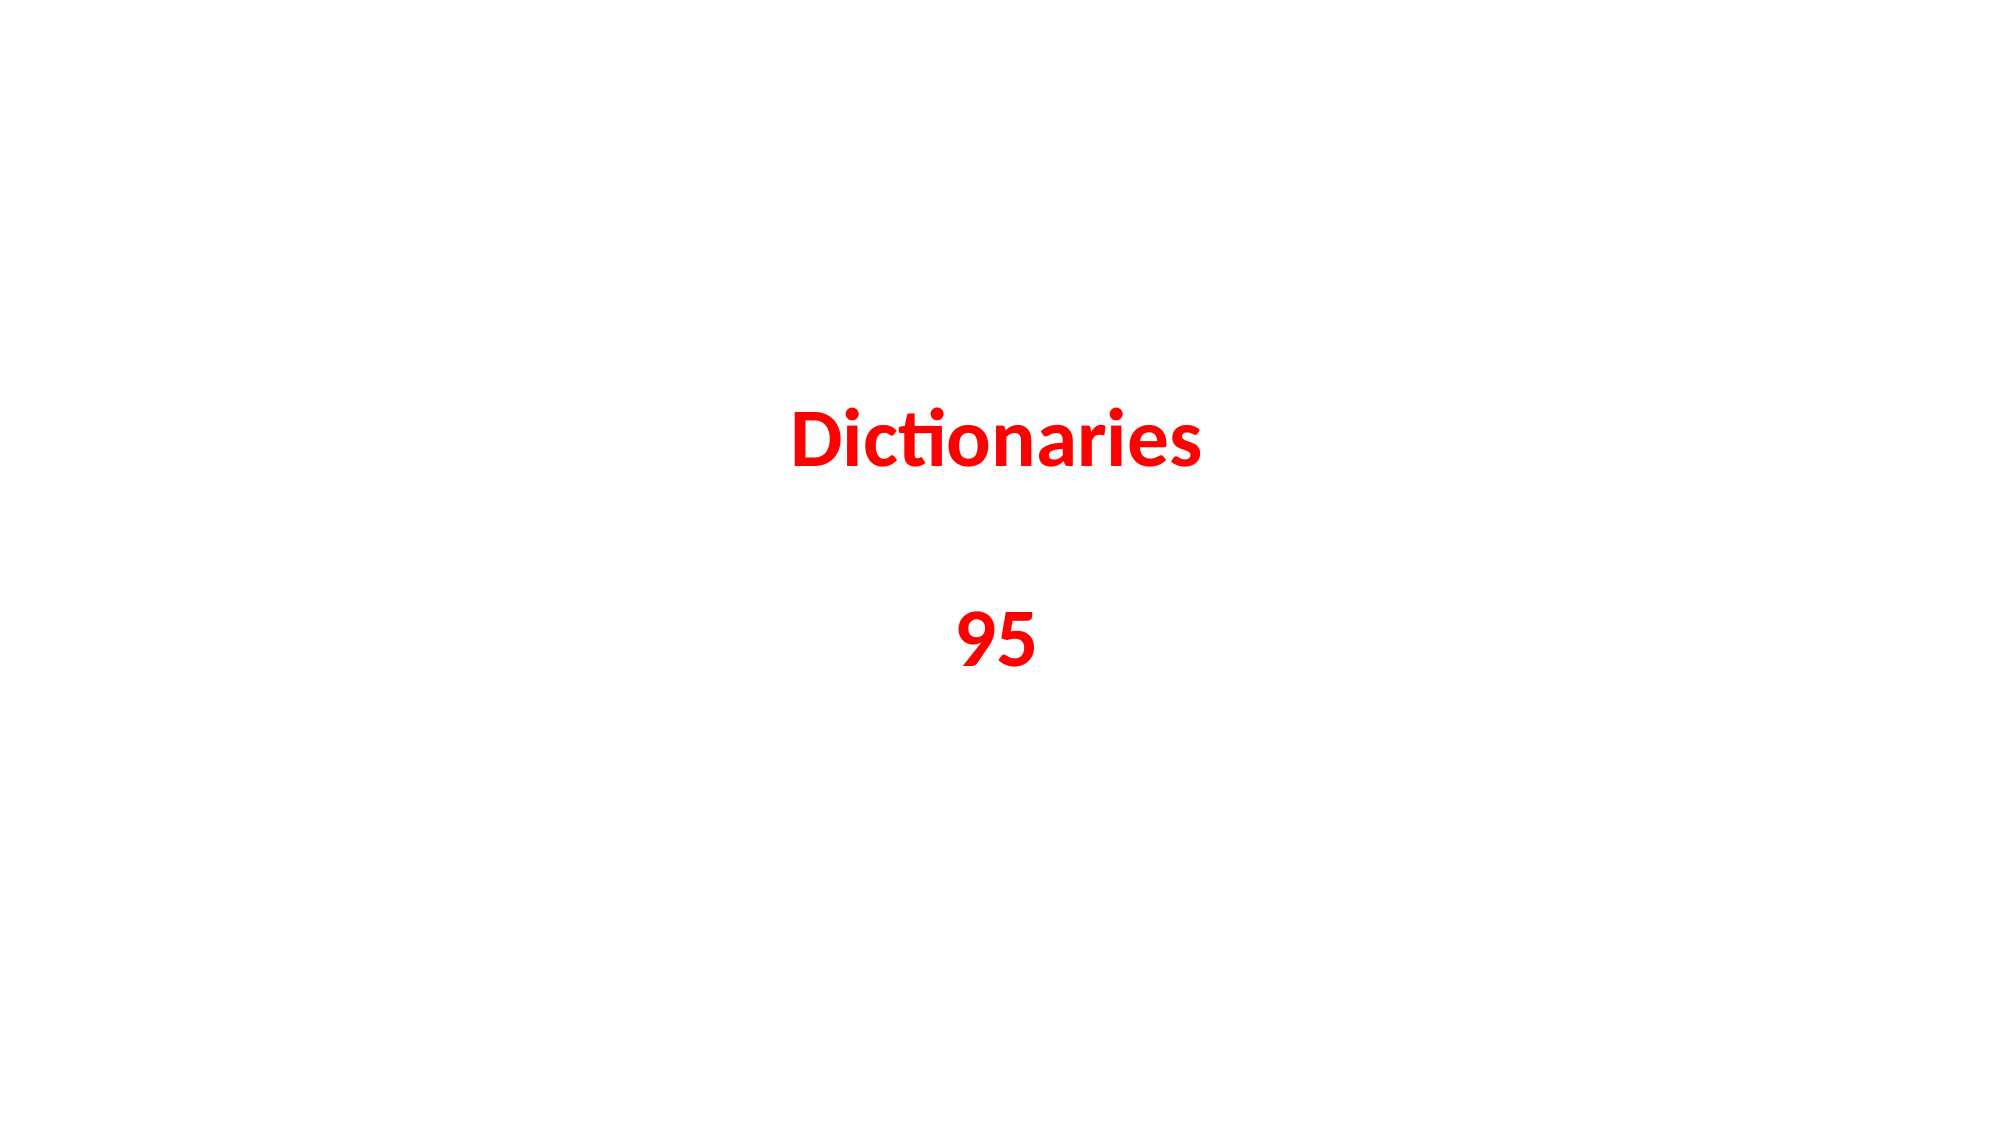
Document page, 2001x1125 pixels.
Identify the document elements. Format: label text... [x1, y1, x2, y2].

text_box Dictionaries 95 [775, 376, 1218, 691]
